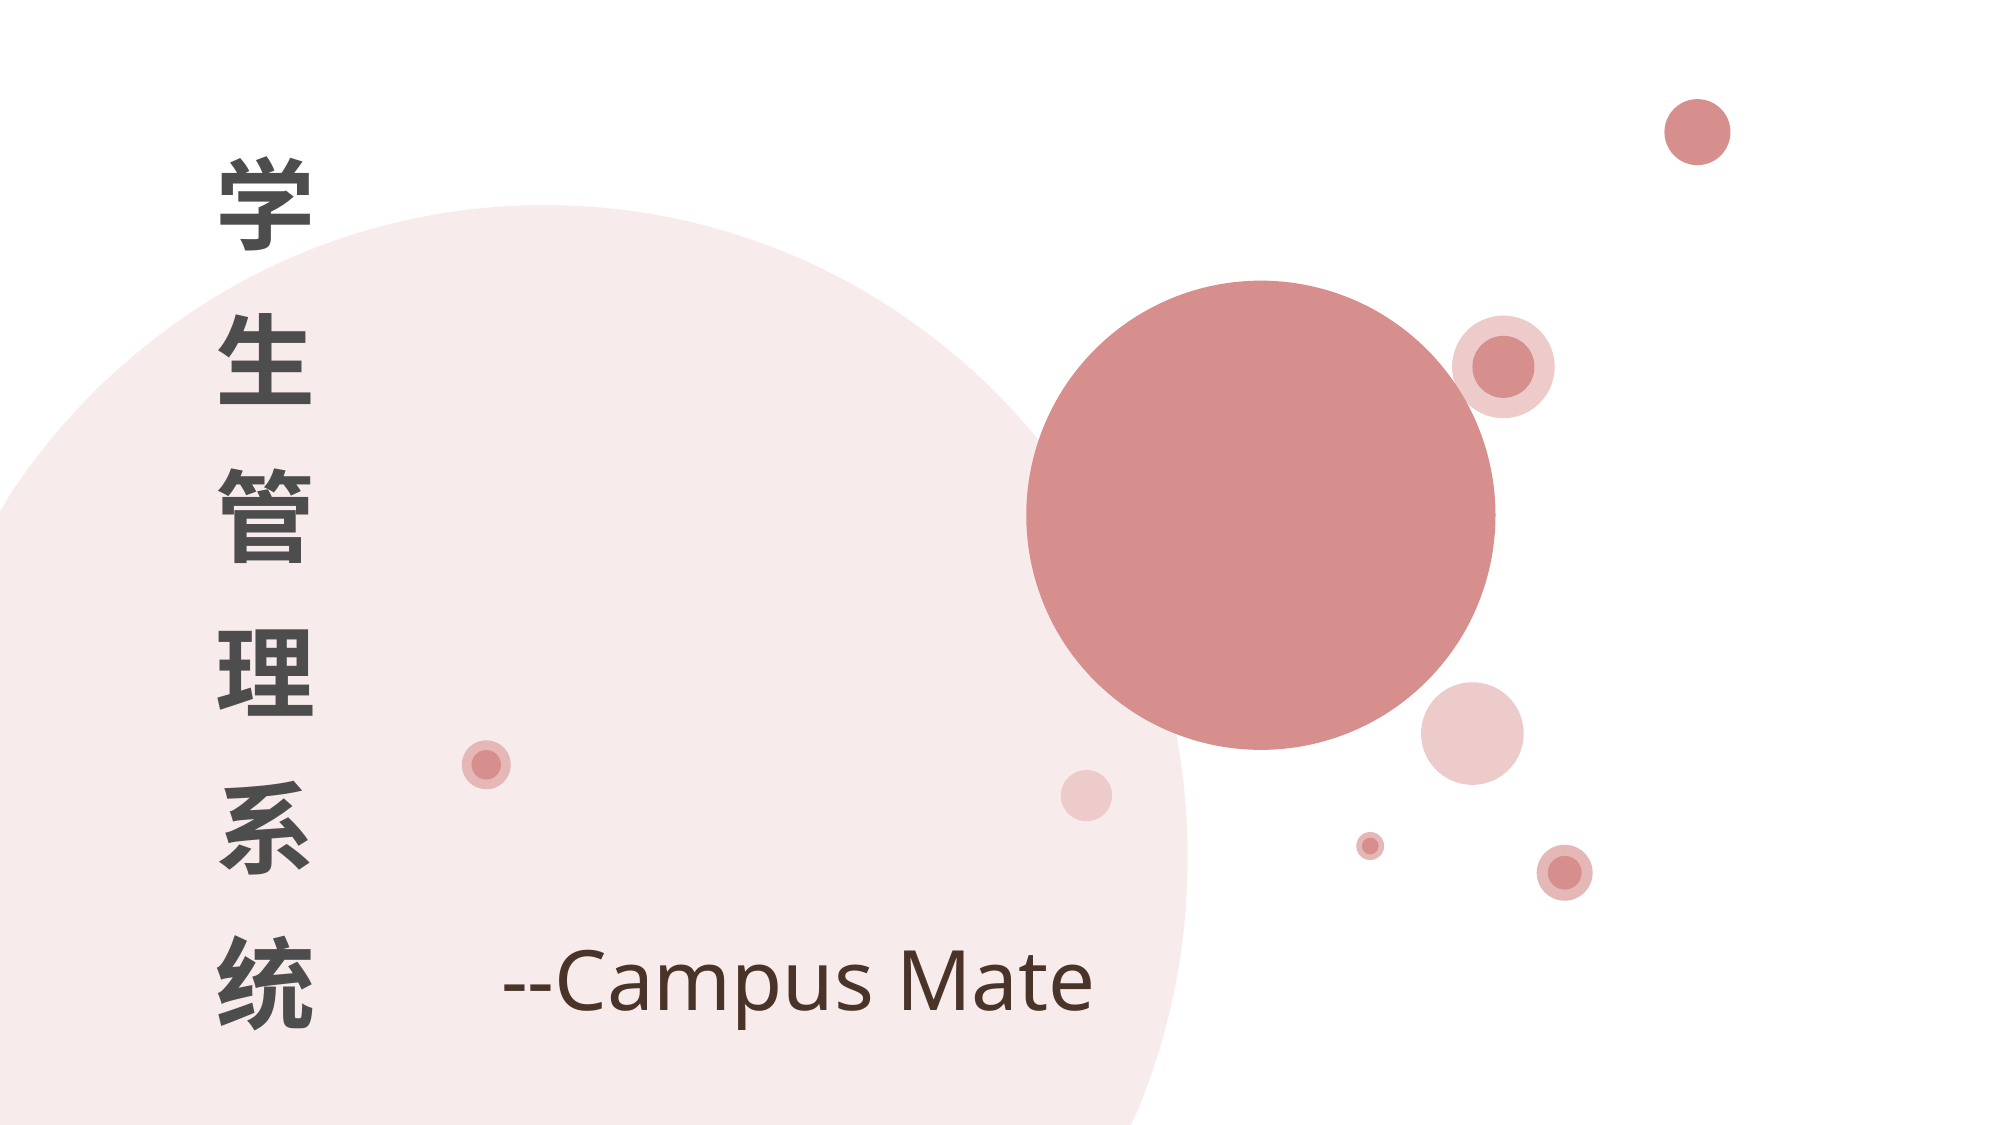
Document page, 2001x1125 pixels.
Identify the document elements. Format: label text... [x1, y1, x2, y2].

text_box [1547, 855, 1582, 890]
text_box [1536, 844, 1593, 901]
text_box [1472, 335, 1535, 398]
text_box [1356, 831, 1385, 861]
text_box [471, 749, 502, 780]
text_box [1060, 769, 1113, 822]
text_box [1421, 682, 1524, 785]
text_box [1026, 280, 1496, 750]
text_box [461, 740, 511, 790]
text_box [1663, 98, 1732, 167]
text_box [1361, 837, 1379, 855]
text_box 学生管理系统 [200, 99, 317, 1050]
text_box --Campus Mate [486, 920, 1178, 1035]
text_box [0, 204, 1189, 1125]
text_box [1452, 315, 1555, 419]
